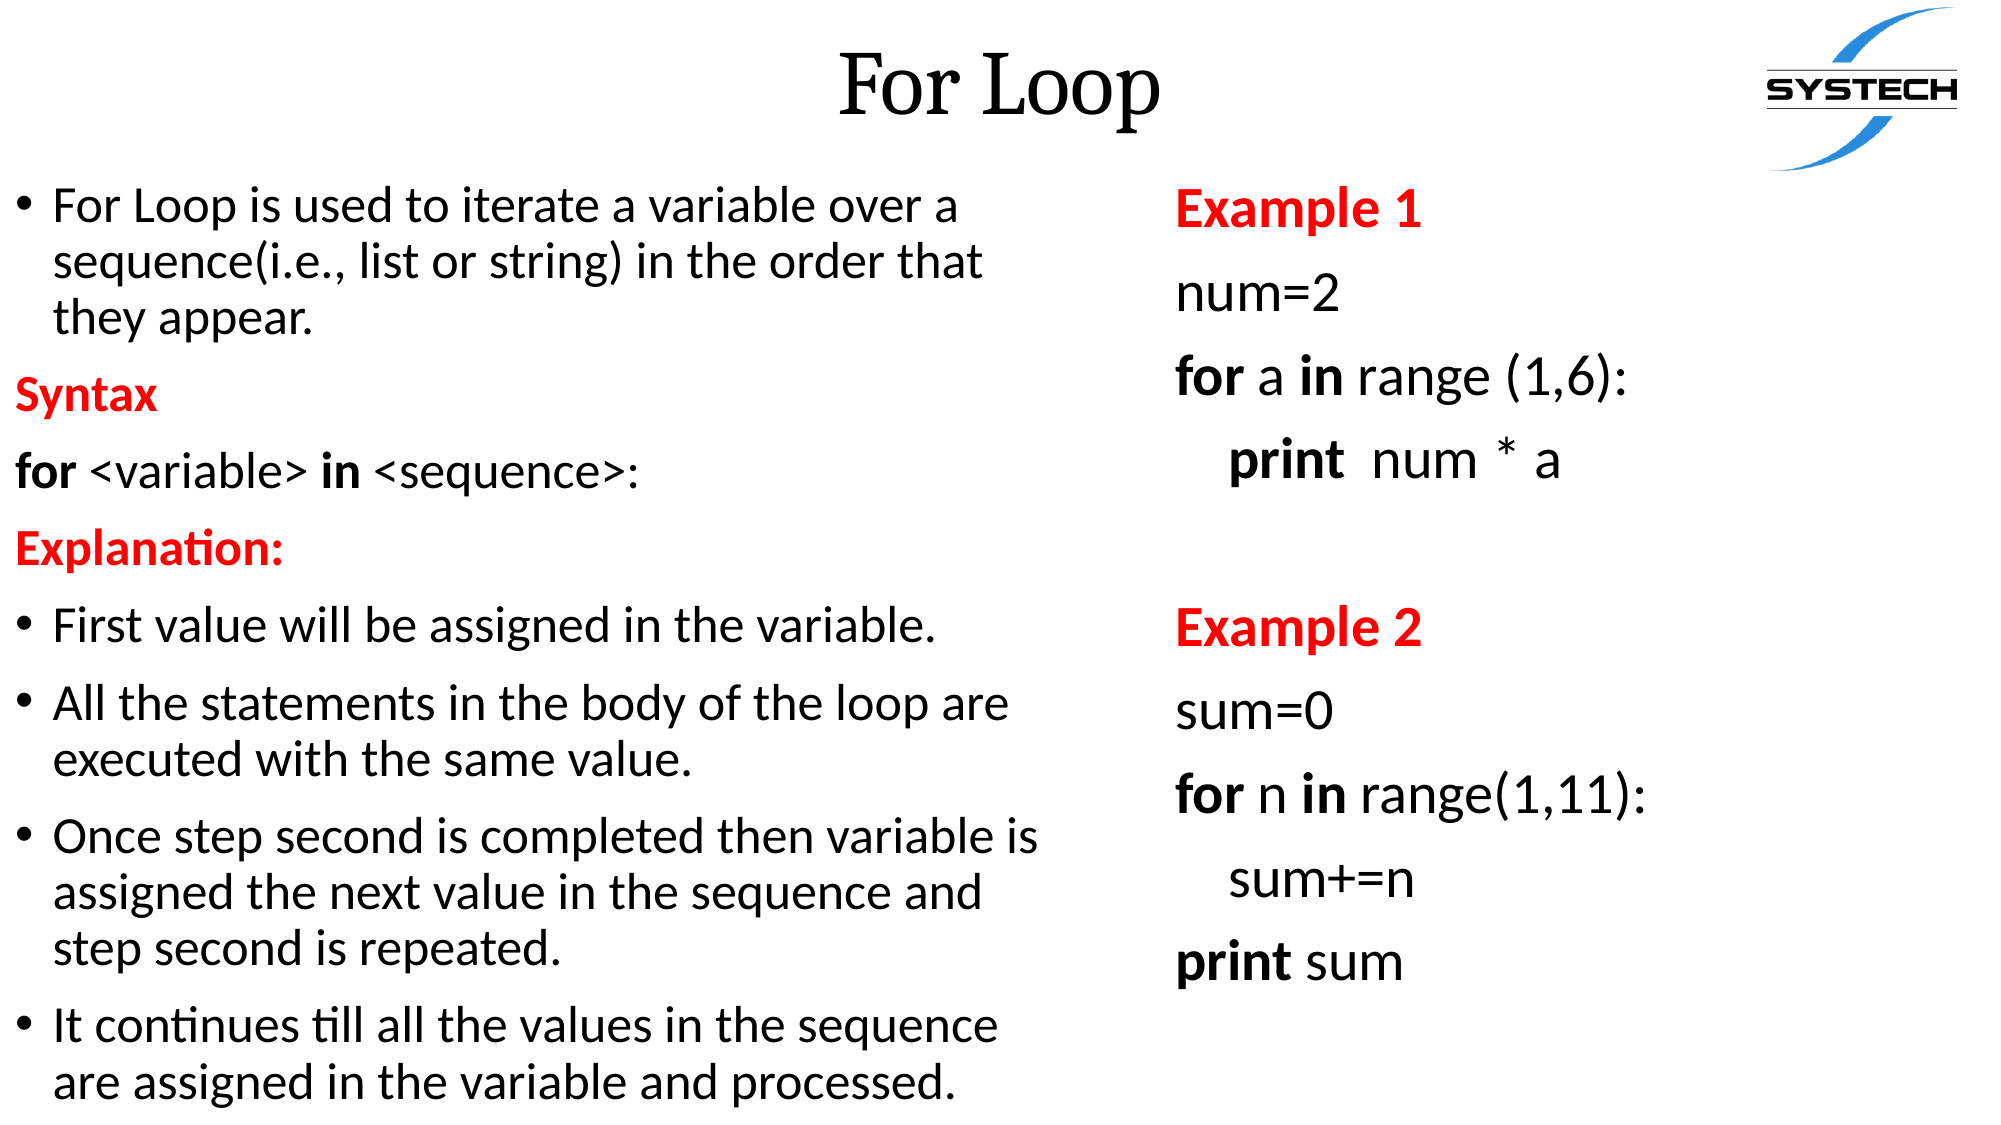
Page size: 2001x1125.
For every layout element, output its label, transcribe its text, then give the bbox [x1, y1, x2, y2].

list Example 1 num=2 for a in range (1,6): print num * a Example 2 sum=0 for n in range(1,11): sum+=n print sum [1160, 169, 2000, 1125]
title For Loop [0, 0, 2000, 170]
list For Loop is used to iterate a variable over a sequence(i.e., list or string) in the order that they appear. Syntax for <variable> in <sequence>: Explanation: First value will be assigned in the variable. All the statements in the body of the loop are executed with the same value. Once step second is completed then variable is assigned the next value in the sequence and step second is repeated. It continues till all the values in the sequence are assigned in the variable and processed. [0, 169, 1067, 1081]
